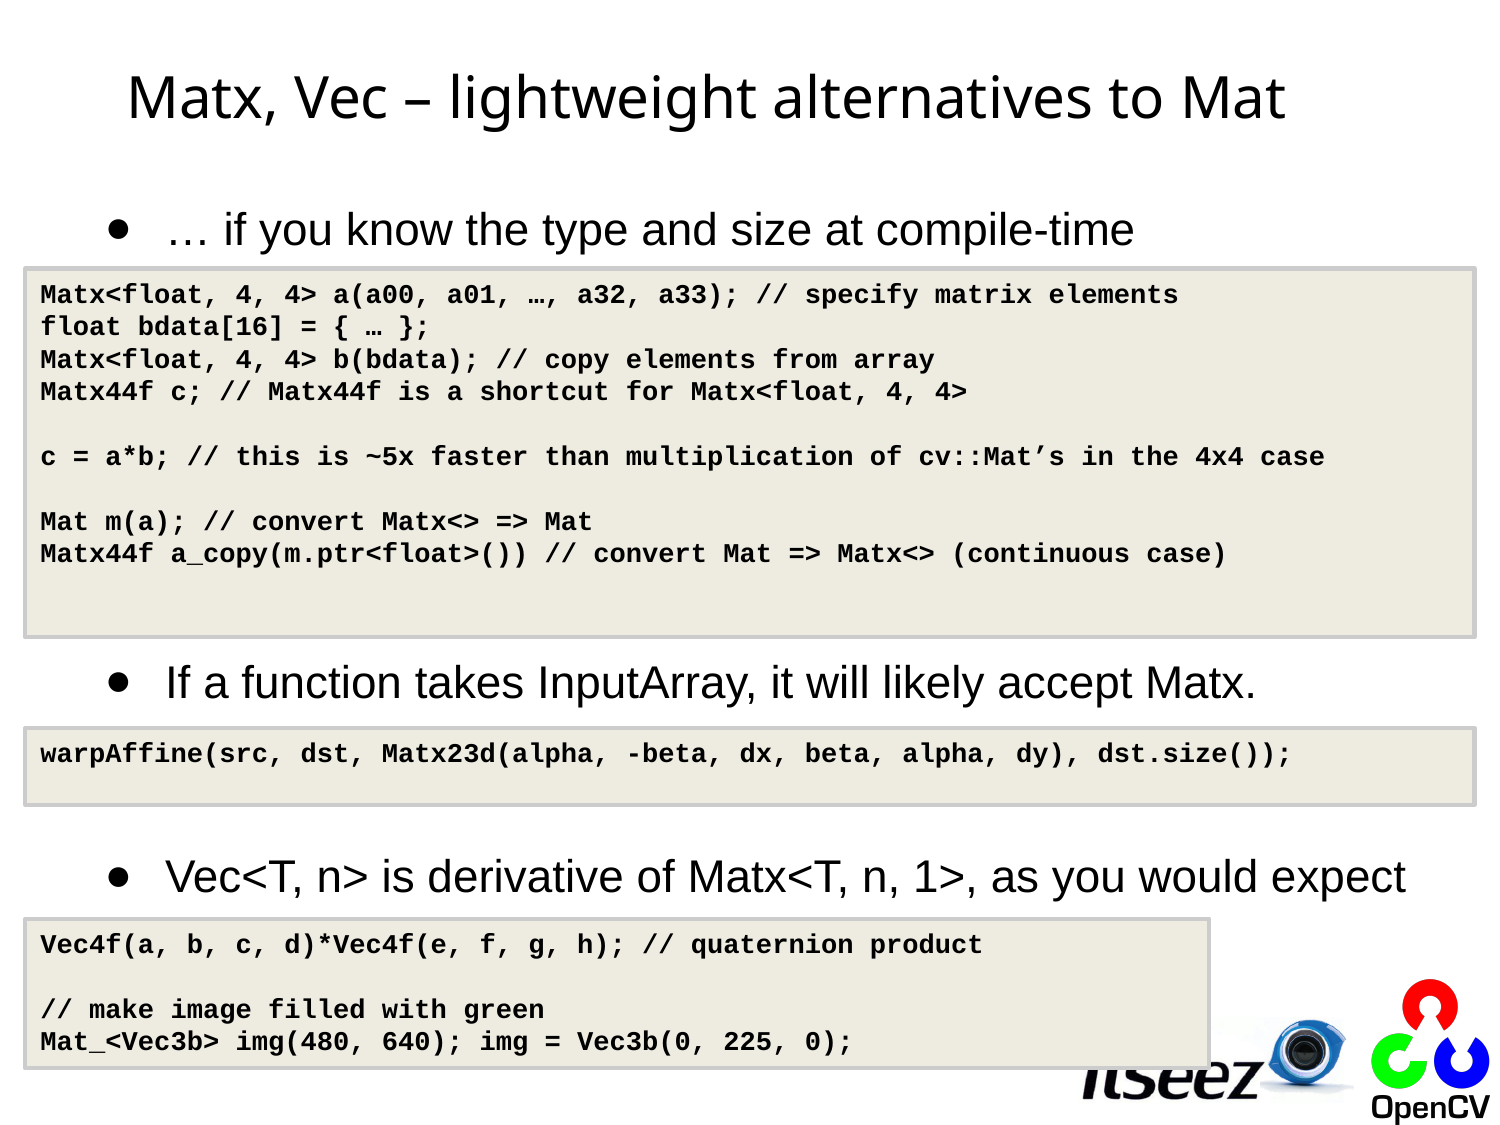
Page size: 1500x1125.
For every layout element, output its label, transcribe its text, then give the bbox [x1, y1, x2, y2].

text_box If a function takes InputArray, it will likely accept Matx. [74, 637, 1425, 746]
text_box Matx<float, 4, 4> a(a00, a01, …, a32, a33); // specify matrix elements float bdata[16] = { … }; Matx<float, 4, 4> b(bdata); // copy elements from array Matx44f c; // Matx44f is a shortcut for Matx<float, 4, 4> c = a*b; // this is ~5x faster than multiplication of cv::Mat’s in the 4x4 case Mat m(a); // convert Matx<> => Mat Matx44f a_copy(m.ptr<float>()) // convert Mat => Matx<> (continuous case) [25, 268, 1475, 638]
title Matx, Vec – lightweight alternatives to Mat [111, 9, 1489, 145]
picture [1078, 1015, 1354, 1103]
text_box Vec4f(a, b, c, d)*Vec4f(e, f, g, h); // quaternion product // make image filled with green Mat_<Vec3b> img(480, 640); img = Vec3b(0, 225, 0); [25, 918, 1210, 1069]
list … if you know the type and size at compile-time [75, 184, 1425, 268]
text_box Vec<T, n> is derivative of Matx<T, n, 1>, as you would expect [74, 831, 1449, 941]
text_box warpAffine(src, dst, Matx23d(alpha, -beta, dx, beta, alpha, dy), dst.size()); [25, 728, 1475, 805]
picture [1371, 979, 1490, 1125]
